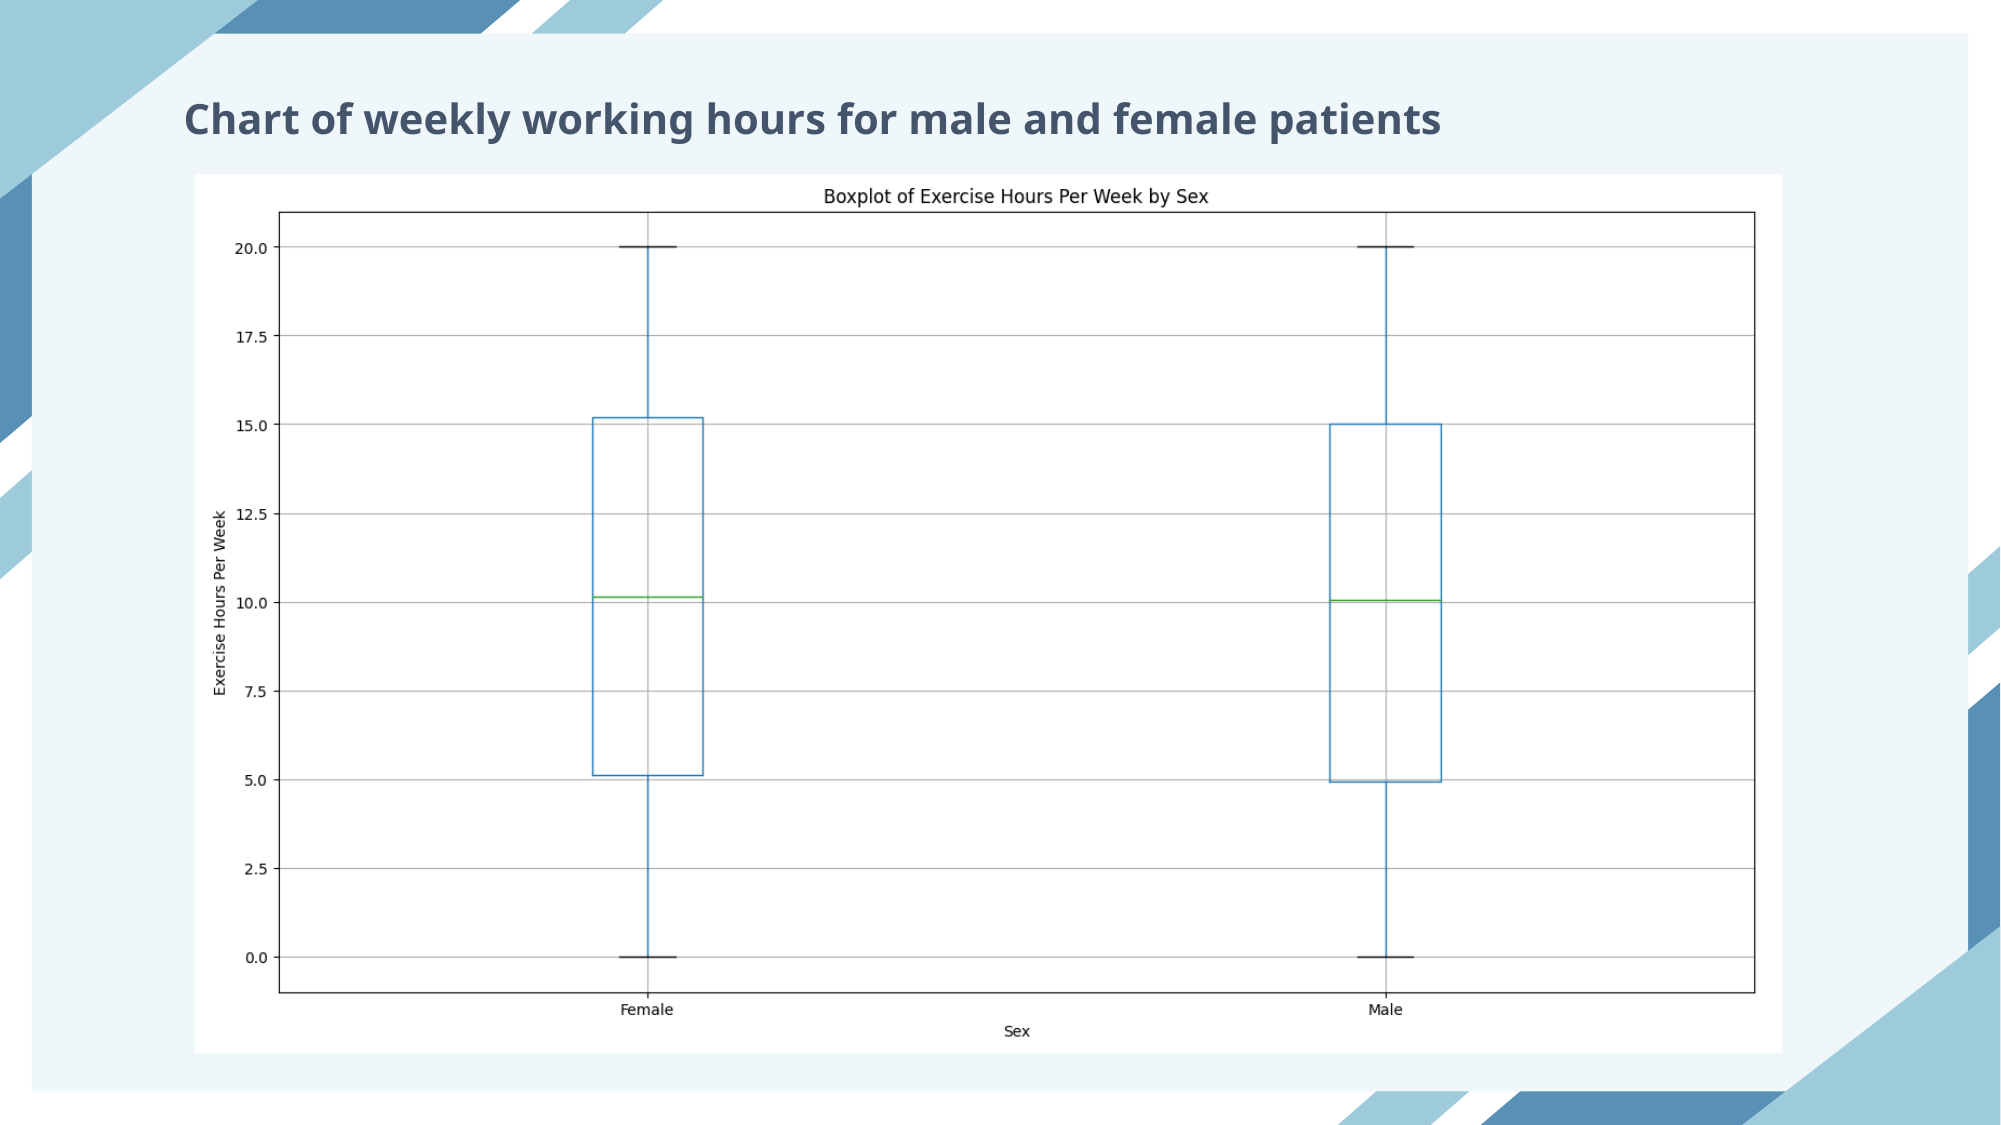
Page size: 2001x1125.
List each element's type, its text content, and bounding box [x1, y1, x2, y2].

picture [194, 174, 1783, 1053]
text_box Chart of weekly working hours for male and female patients [168, 75, 1657, 151]
